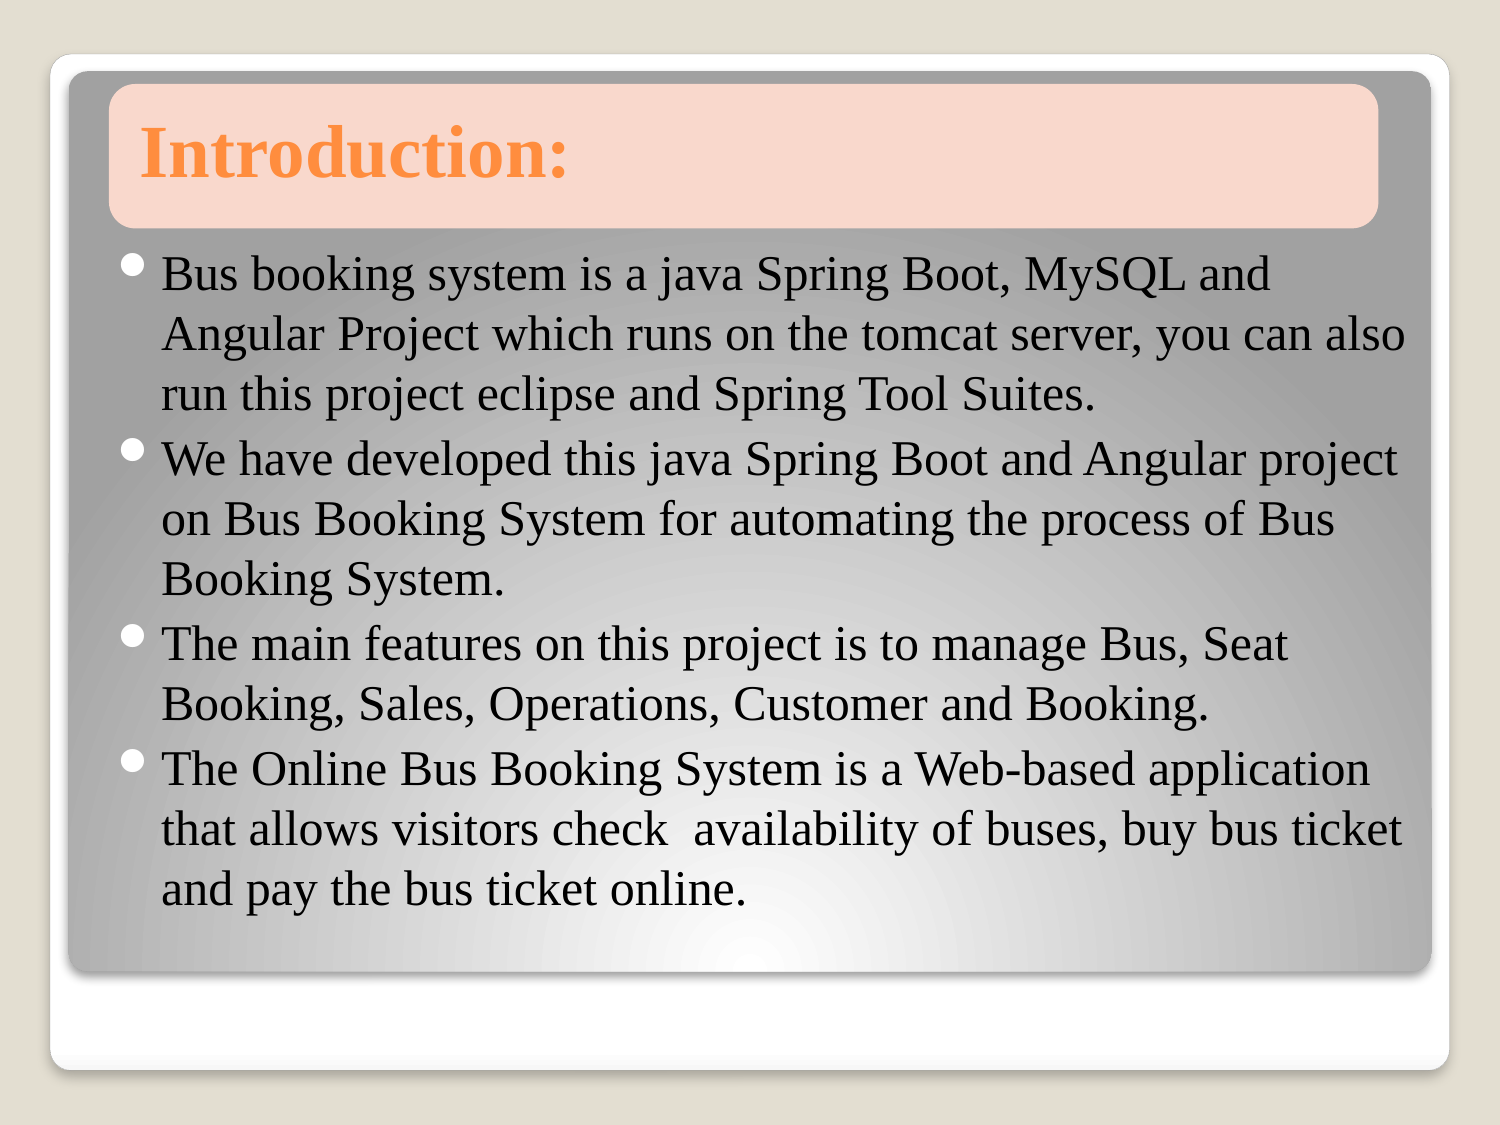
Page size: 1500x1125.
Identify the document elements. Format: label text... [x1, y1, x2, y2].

list Bus booking system is a java Spring Boot, MySQL and Angular Project which runs on the tomcat server, you can also run this project eclipse and Spring Tool Suites. We have developed this java Spring Boot and Angular project on Bus Booking System for automating the process of Bus Booking System. The main features on this project is to manage Bus, Seat Booking, Sales, Operations, Customer and Booking. The Online Bus Booking System is a Web-based application that allows visitors check availability of buses, buy bus ticket and pay the bus ticket online. [87, 224, 1425, 925]
text_box [108, 86, 1379, 224]
title Introduction: [125, 75, 1418, 200]
